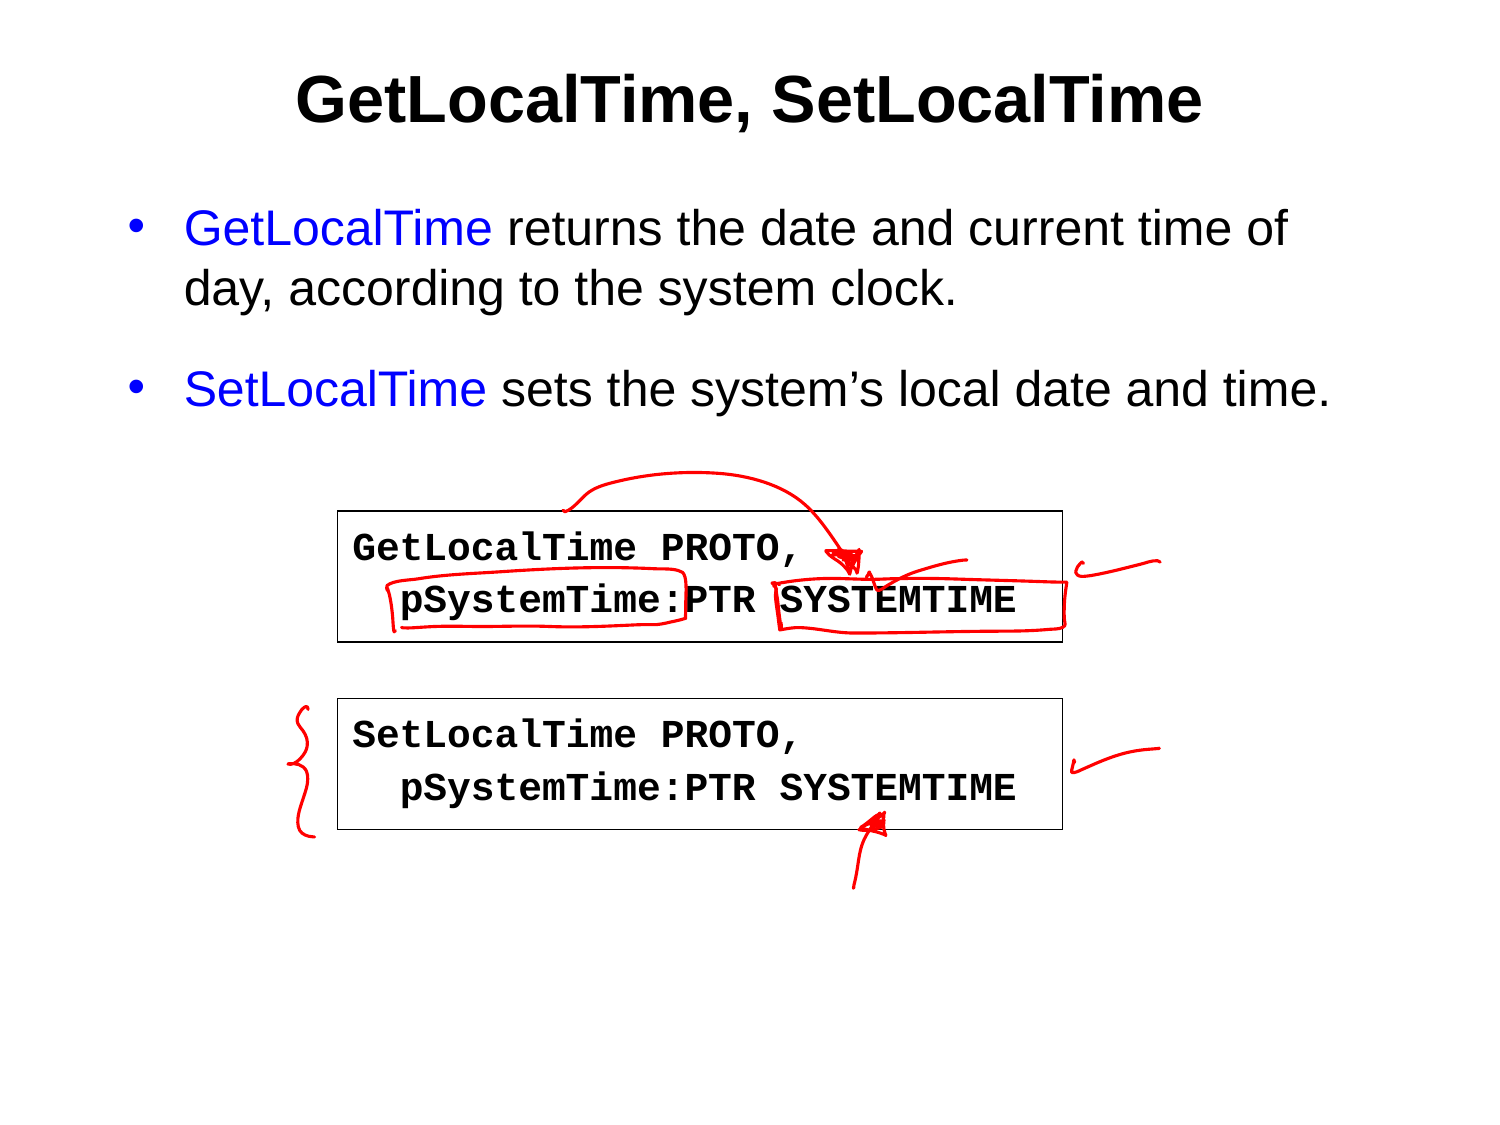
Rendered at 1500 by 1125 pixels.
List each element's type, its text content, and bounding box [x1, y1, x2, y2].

text_box SetLocalTime PROTO, pSystemTime:PTR SYSTEMTIME [337, 698, 1063, 830]
title GetLocalTime, SetLocalTime [75, 24, 1425, 168]
text_box GetLocalTime PROTO, pSystemTime:PTR SYSTEMTIME [337, 511, 1063, 643]
list GetLocalTime returns the date and current time of day, according to the system clock. SetLocalTime sets the system’s local date and time. [112, 187, 1388, 538]
